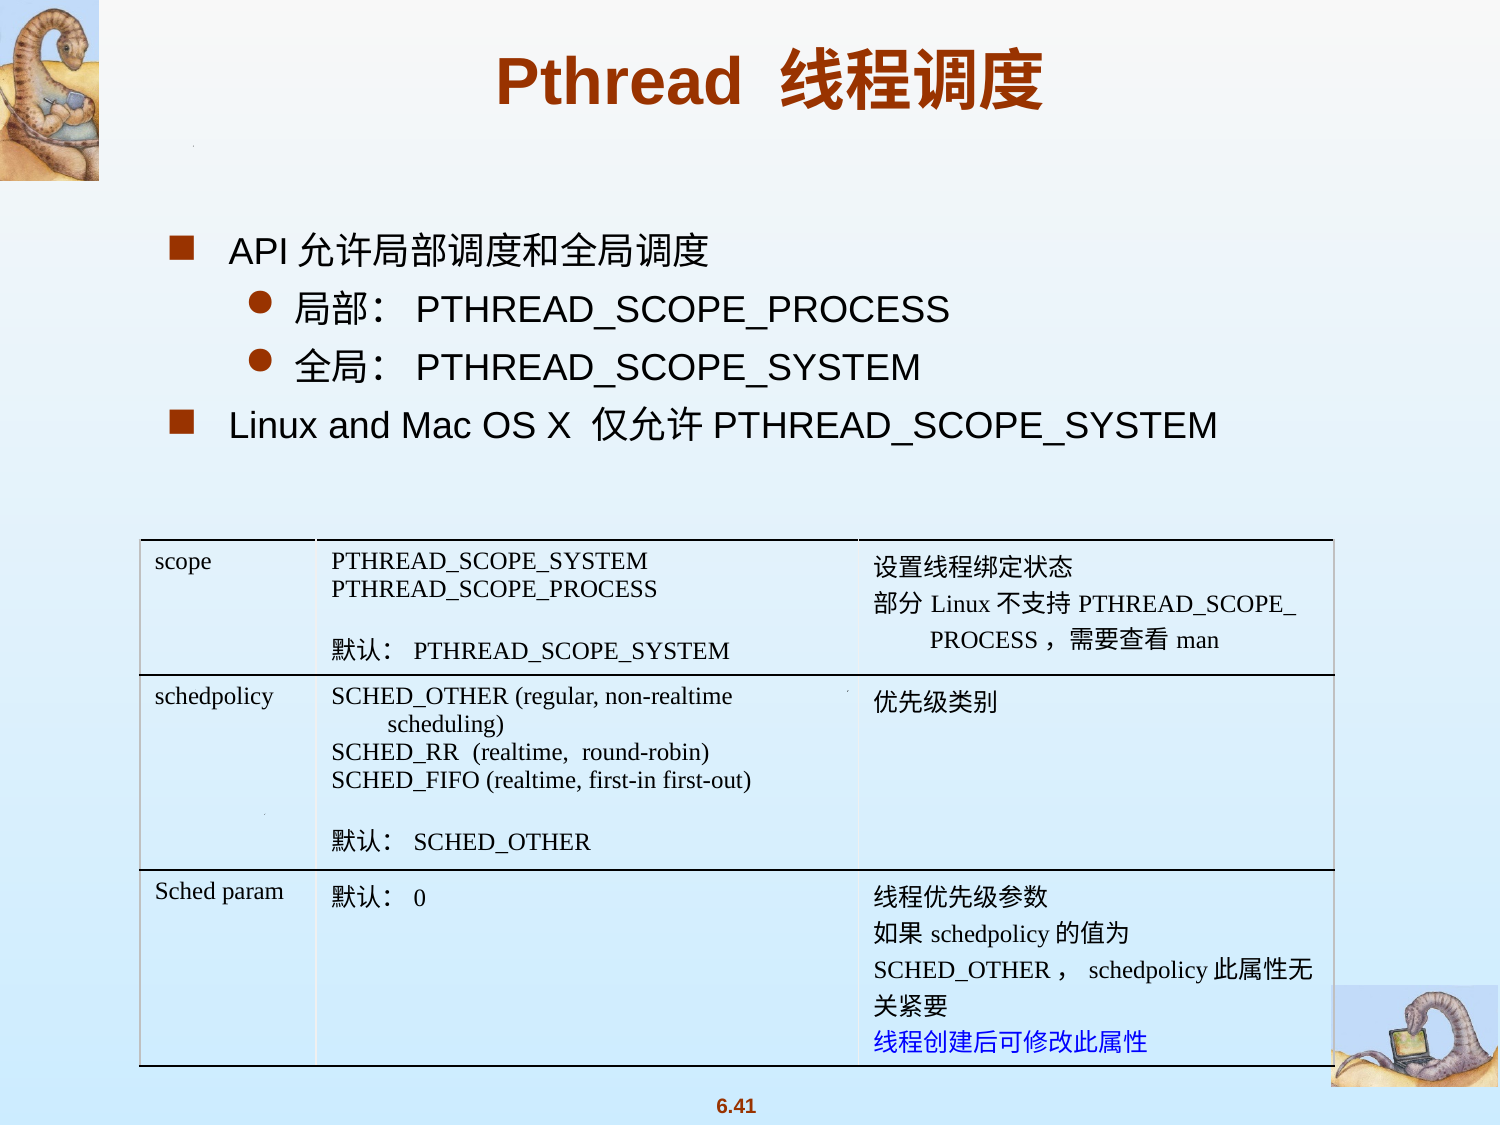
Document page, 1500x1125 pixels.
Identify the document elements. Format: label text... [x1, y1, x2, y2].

list API允许局部调度和全局调度 局部：PTHREAD_SCOPE_PROCESS 全局：PTHREAD_SCOPE_SYSTEM Linux and Mac OS X 仅允许PTHREAD_SCOPE_SYSTEM [157, 219, 1302, 539]
table_cell 线程优先级参数 如果schedpolicy的值为SCHED_OTHER，schedpolicy此属性无关紧要 线程创建后可修改此属性 [859, 871, 1333, 1065]
picture [0, 0, 99, 181]
table_header scope [141, 541, 315, 674]
table_cell 默认：0 [317, 871, 858, 1065]
table_header PTHREAD_SCOPE_SYSTEM PTHREAD_SCOPE_PROCESS 默认：PTHREAD_SCOPE_SYSTEM [317, 541, 858, 674]
picture [1331, 985, 1498, 1087]
table_cell Sched param [141, 871, 315, 1065]
table_header 设置线程绑定状态 部分Linux不支持PTHREAD_SCOPE_ PROCESS，需要查看man [859, 541, 1333, 674]
table_cell SCHED_OTHER (regular, non-realtime scheduling) SCHED_RR (realtime, round-robin) SCHED_FIFO (realtime, first-in first-out) 默认：SCHED_OTHER [317, 676, 858, 869]
title Pthread 线程调度 [116, 31, 1425, 126]
table_cell 优先级类别 [859, 676, 1333, 869]
table_cell schedpolicy [141, 676, 315, 869]
